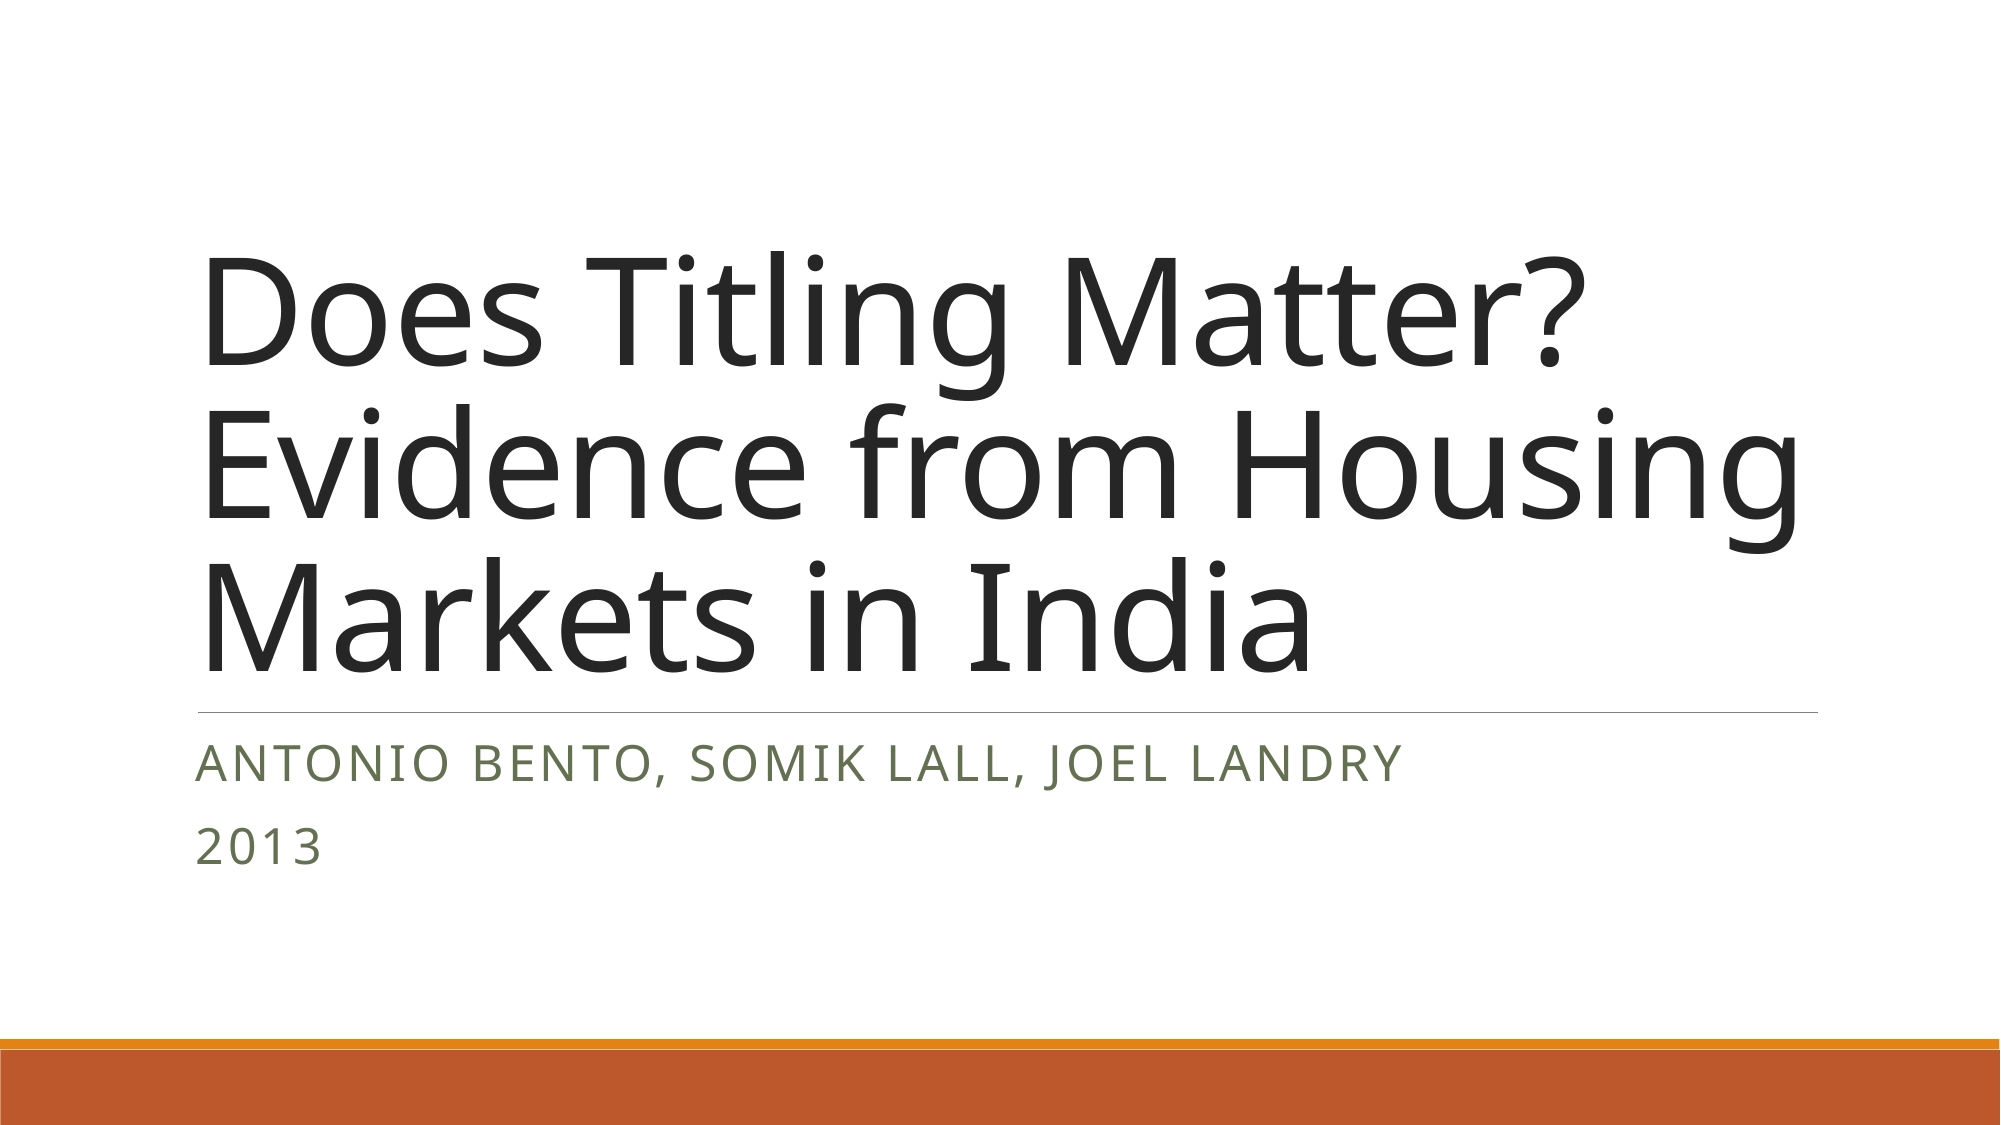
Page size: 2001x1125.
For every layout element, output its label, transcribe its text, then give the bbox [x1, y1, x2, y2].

title Does Titling Matter? Evidence from Housing Markets in India [180, 124, 1830, 710]
subtitle Antonio Bento, Somik Lall, Joel Landry 2013 [180, 730, 1831, 919]
